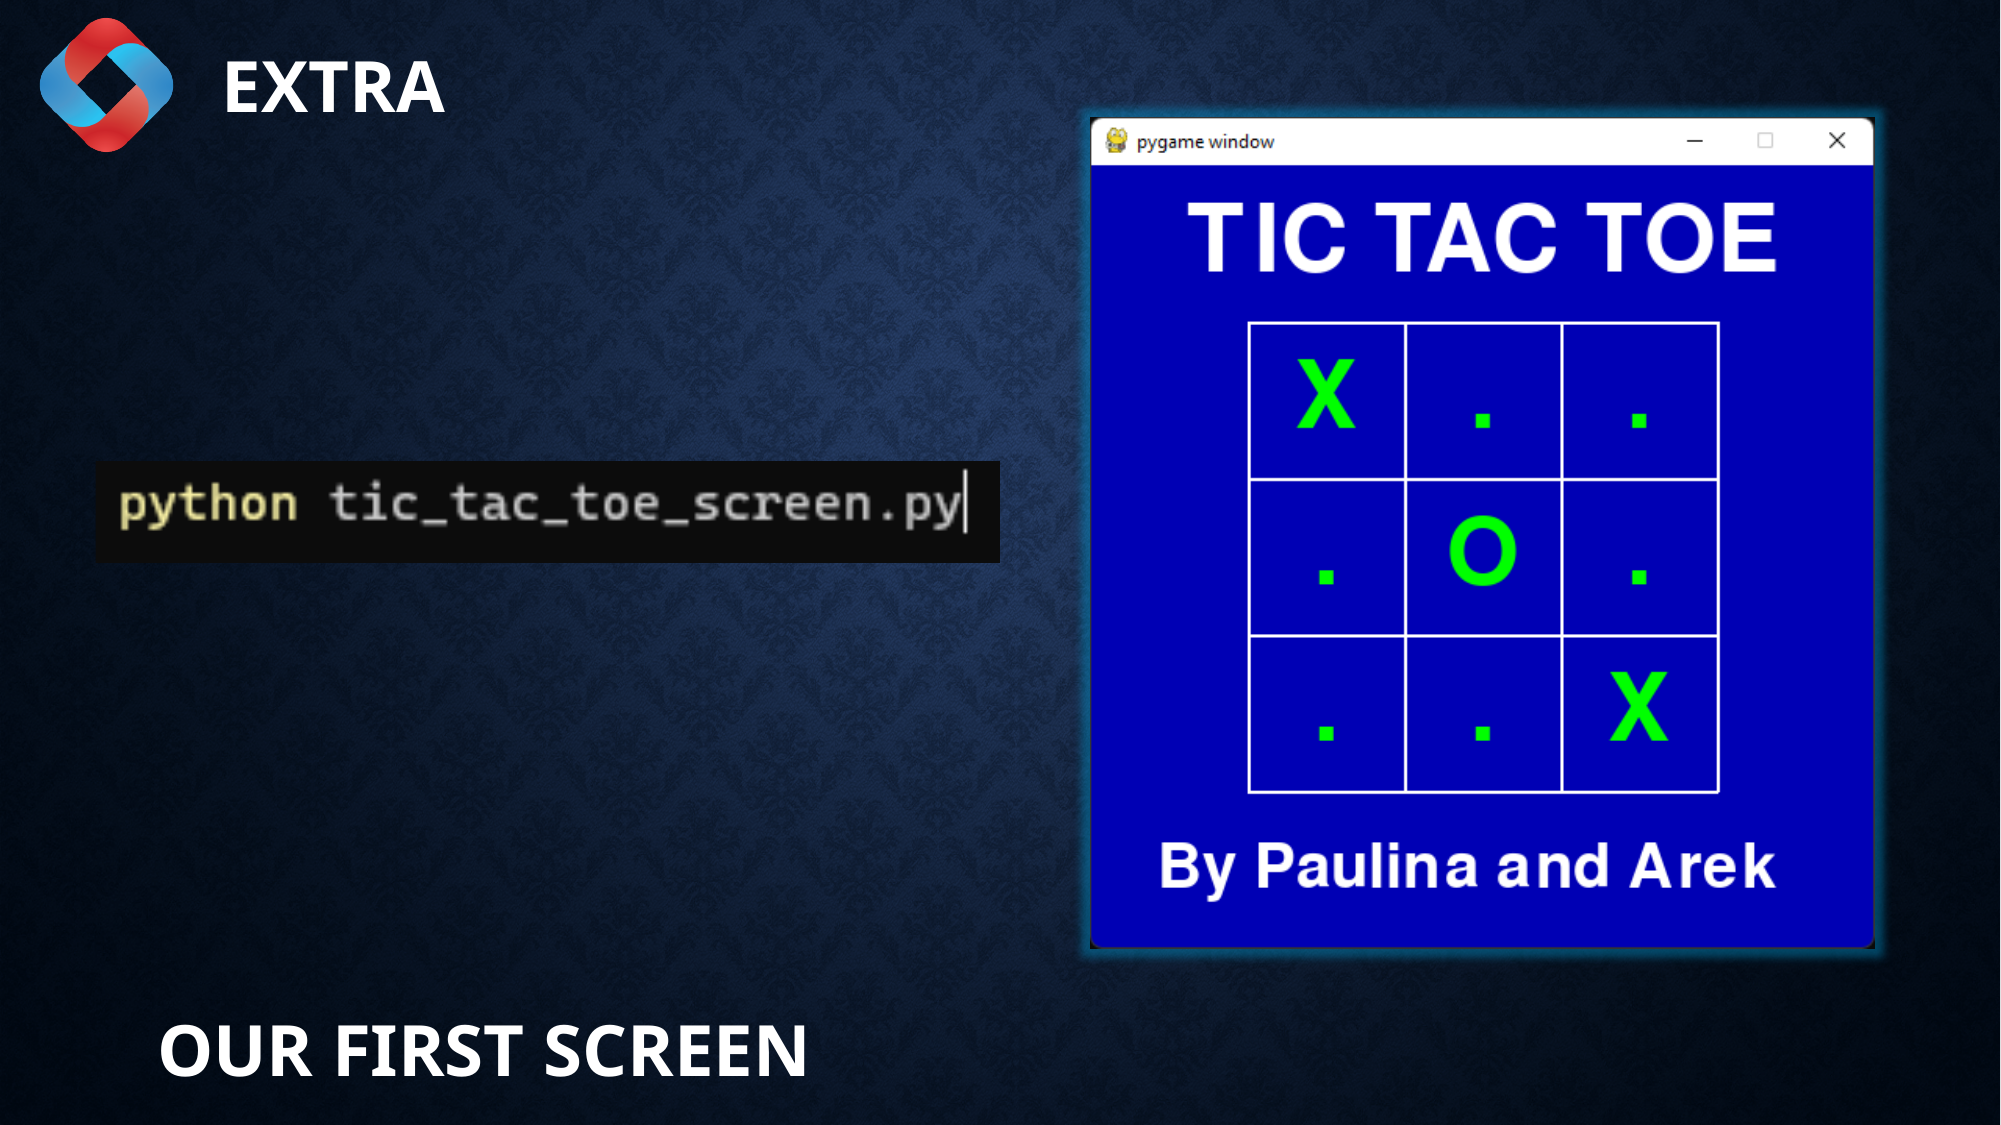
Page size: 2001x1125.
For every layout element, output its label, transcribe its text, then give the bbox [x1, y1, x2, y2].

text_box OUR first screen [54, 1003, 914, 1105]
picture [95, 461, 1000, 563]
picture [0, 0, 189, 159]
title EXTRA [167, 39, 500, 141]
picture [1090, 117, 1874, 949]
